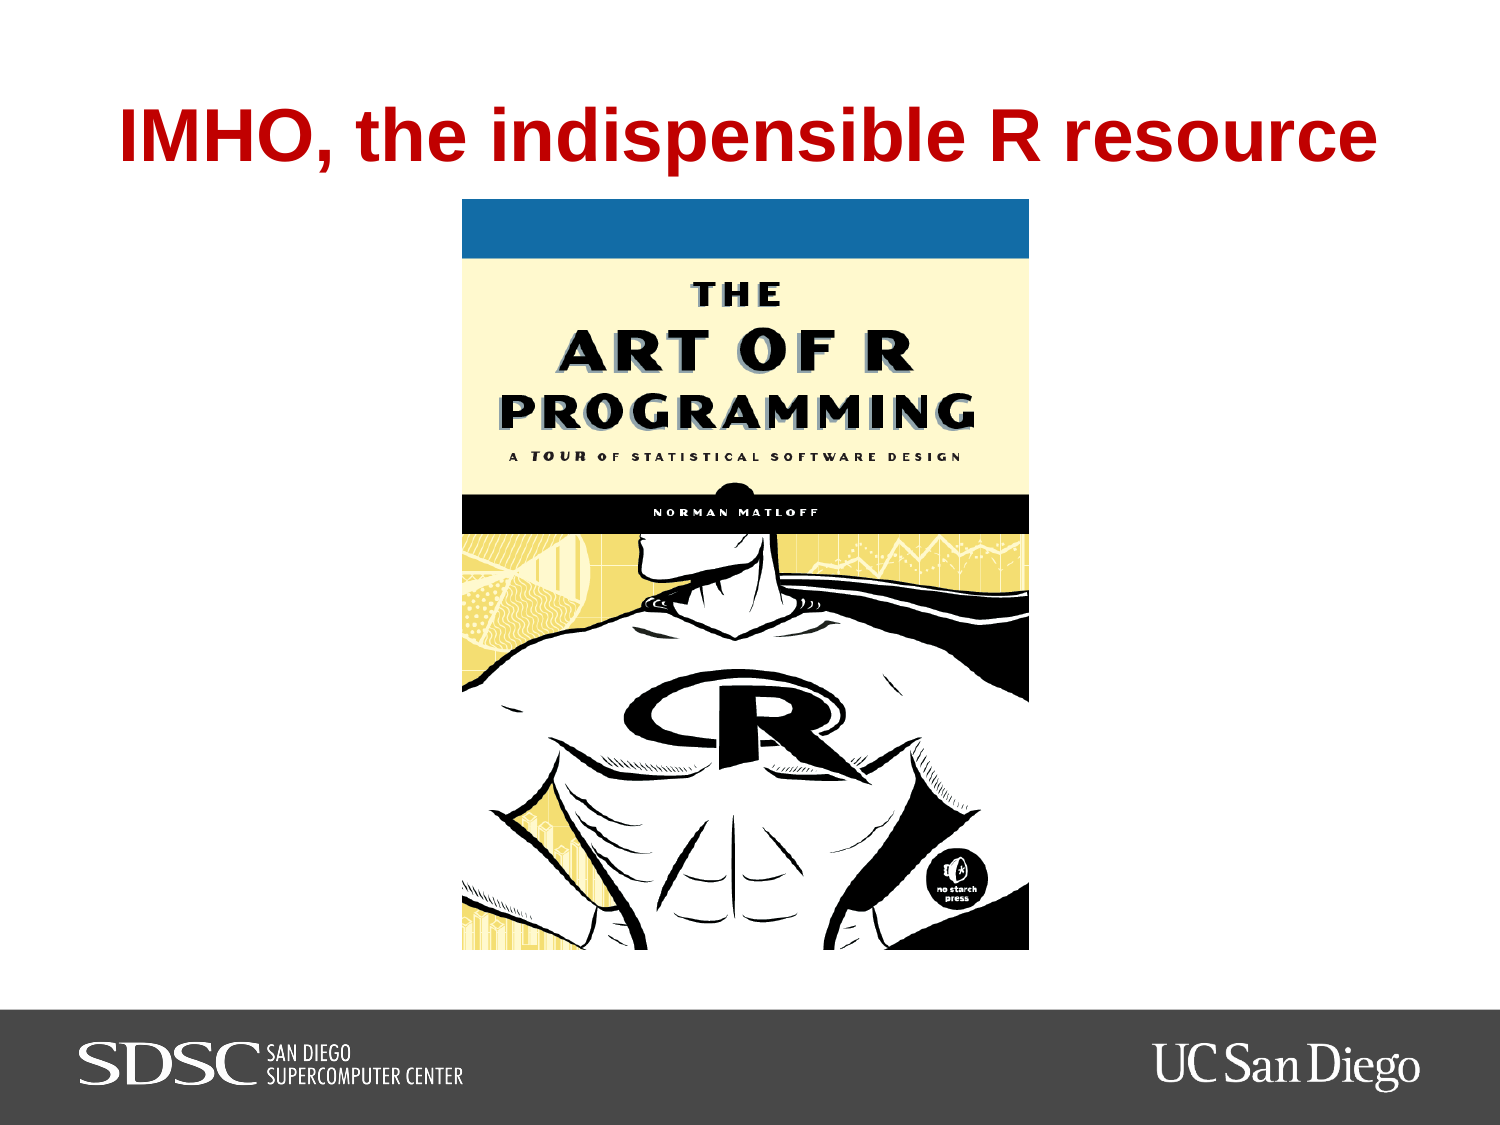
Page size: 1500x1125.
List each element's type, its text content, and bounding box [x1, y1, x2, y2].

title IMHO, the indispensible R resource [24, 50, 1475, 221]
picture [77, 1040, 466, 1086]
picture [462, 199, 1029, 950]
picture [1149, 1040, 1422, 1095]
